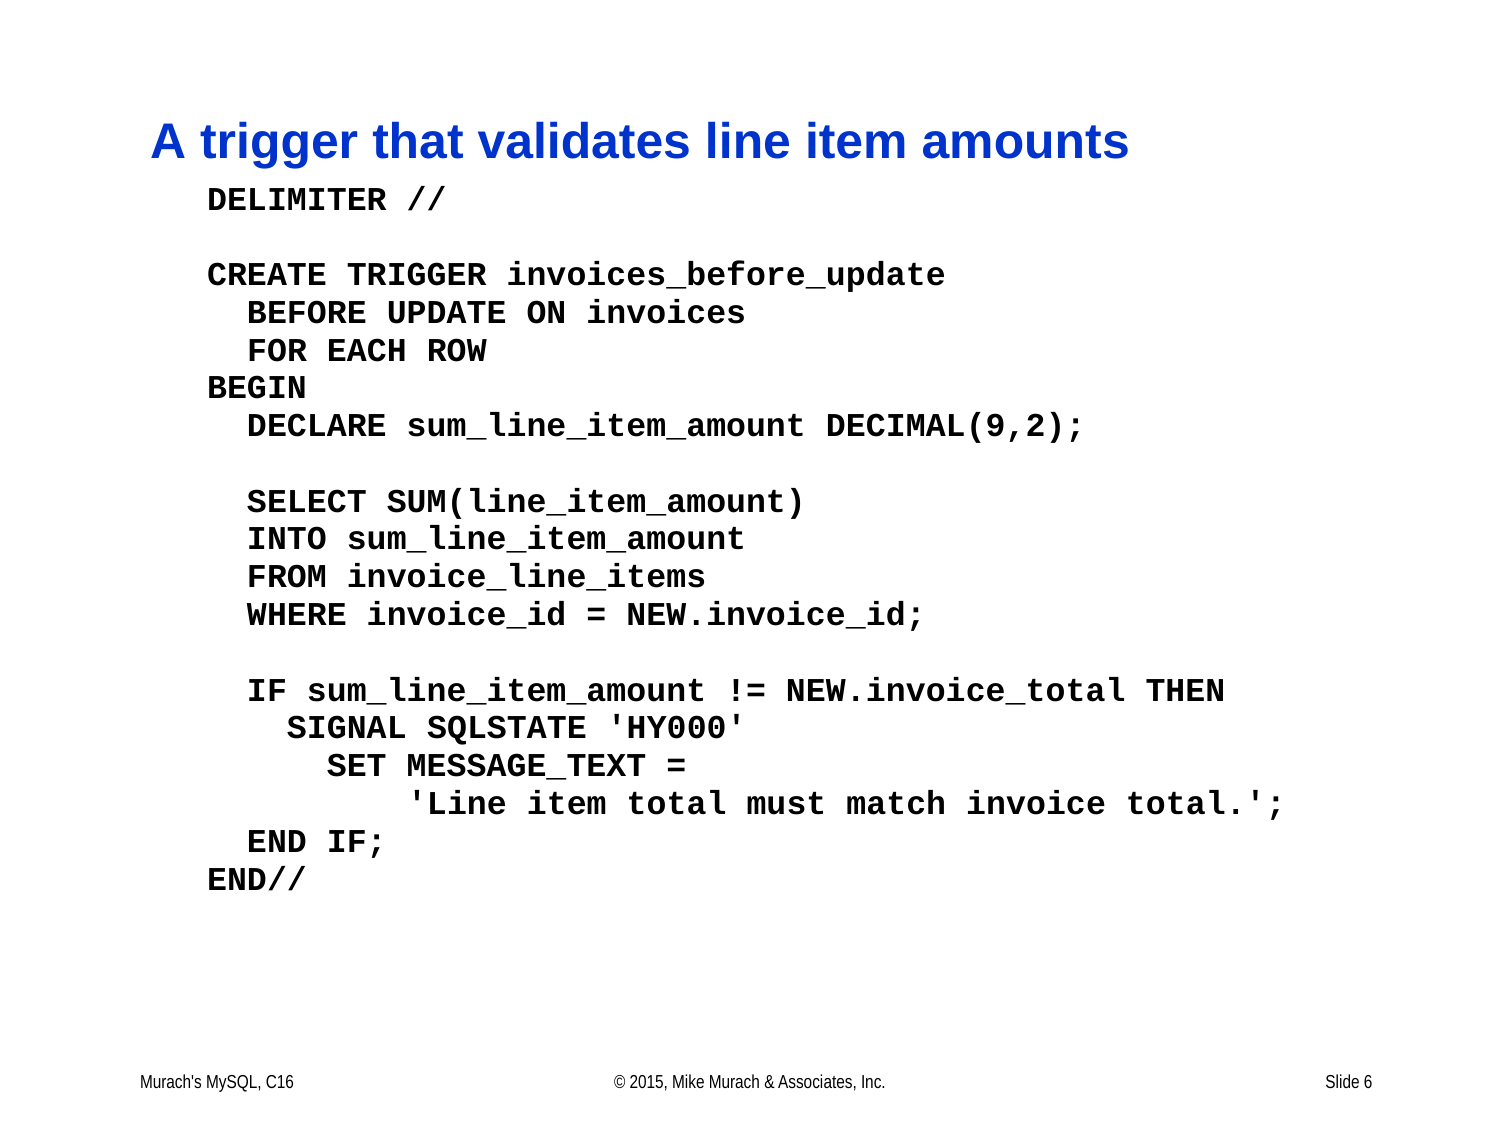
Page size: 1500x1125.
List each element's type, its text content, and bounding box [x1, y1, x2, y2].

footer © 2015, Mike Murach & Associates, Inc. [474, 1024, 1026, 1101]
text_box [149, 112, 1350, 915]
slide_number Murach's MySQL, C16 [124, 1024, 451, 1101]
slide_number Slide 6 [1074, 1024, 1388, 1101]
